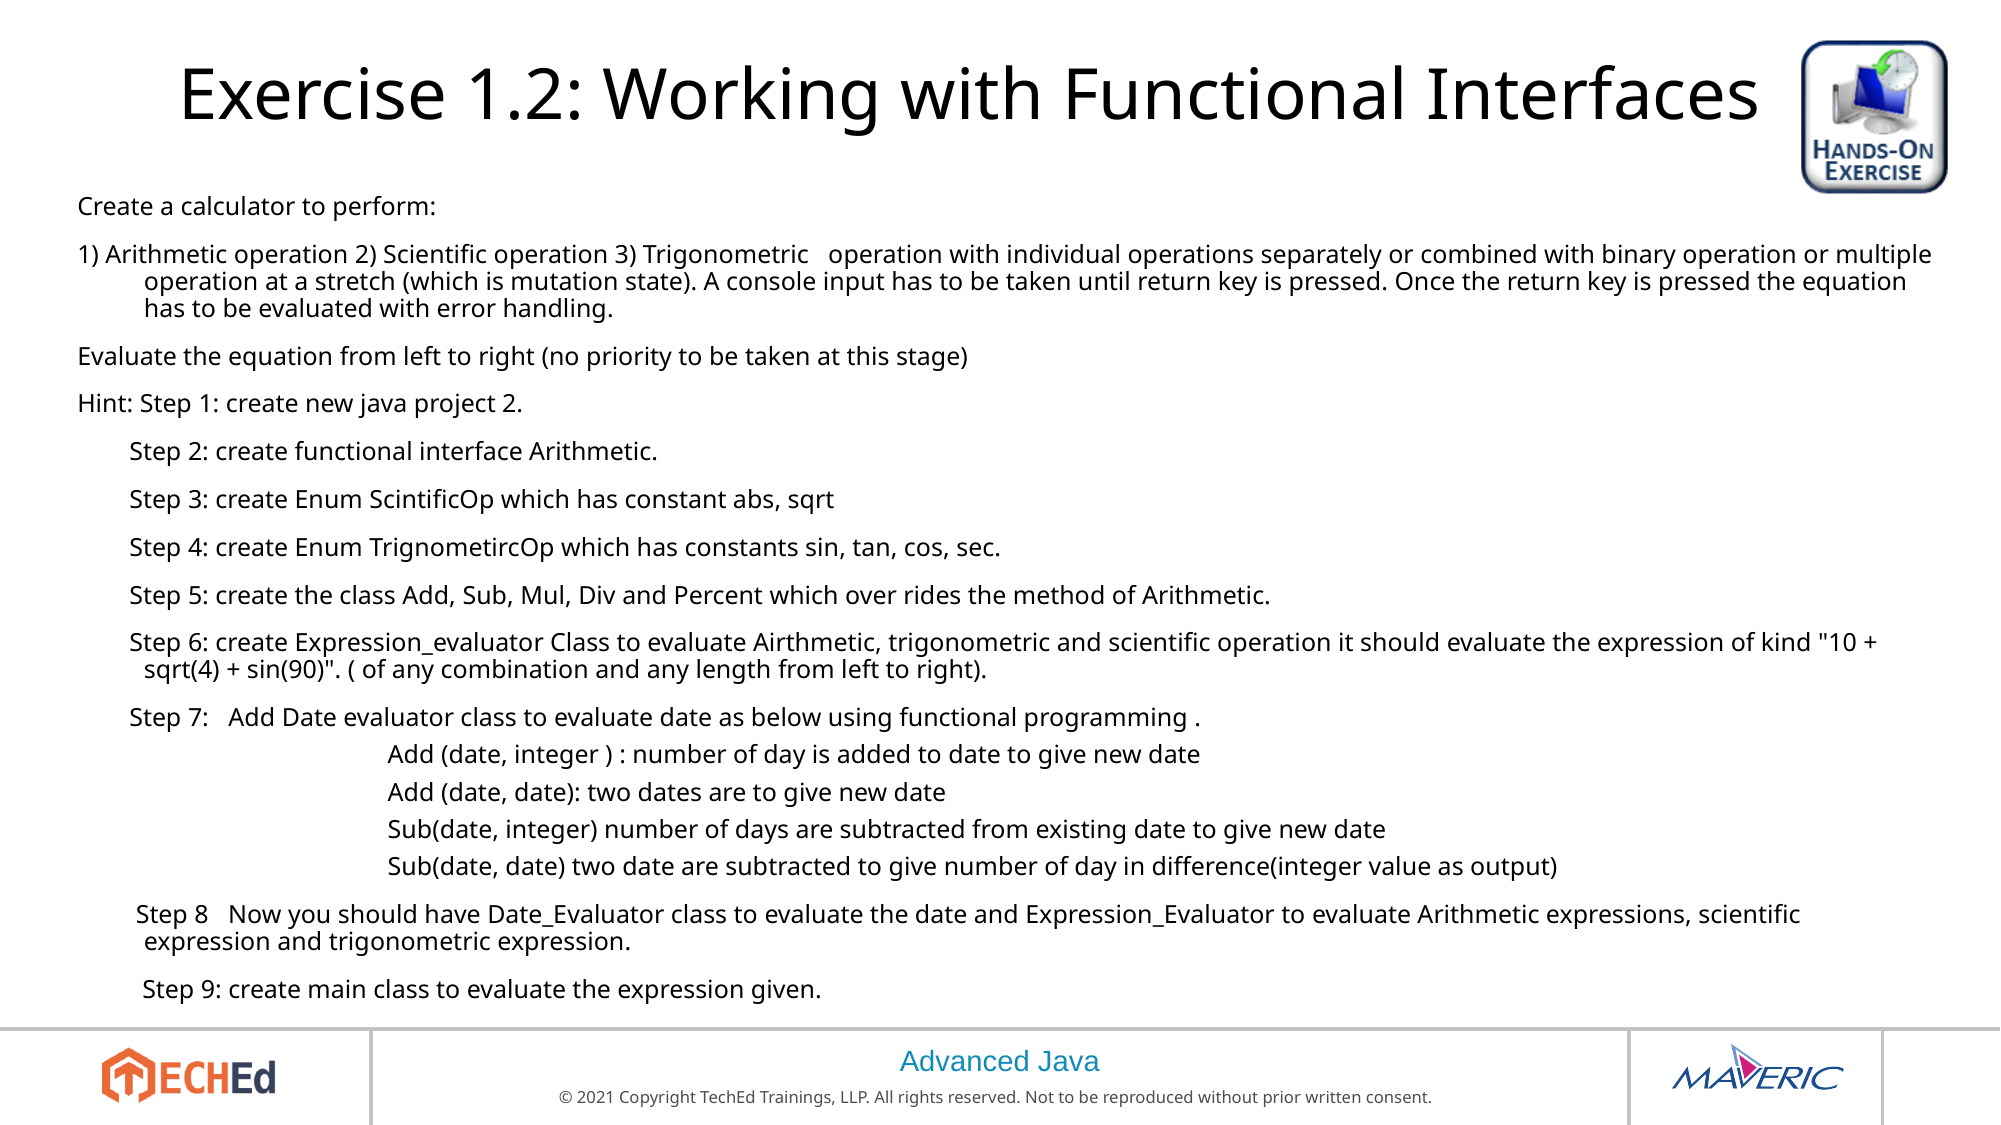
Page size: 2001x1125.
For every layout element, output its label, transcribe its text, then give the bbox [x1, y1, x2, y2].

picture [1662, 1018, 1852, 1125]
picture [102, 1047, 276, 1110]
title Exercise 1.2: Working with Functional Interfaces [163, 29, 1820, 165]
list Create a calculator to perform: 1) Arithmetic operation 2) Scientific operation 3) Trigonometric operation with individual operations separately or combined with binary operation or multiple operation at a stretch (which is mutation state). A console input has to be taken until return key is pressed. Once the return key is pressed the equation has to be evaluated with error handling. Evaluate the equation from left to right (no priority to be taken at this stage) Hint: Step 1: create new java project 2. Step 2: create functional interface Arithmetic. Step 3: create Enum ScintificOp which has constant abs, sqrt Step 4: create Enum TrignometircOp which has constants sin, tan, cos, sec. Step 5: create the class Add, Sub, Mul, Div and Percent which over rides the method of Arithmetic. Step 6: create Expression_evaluator Class to evaluate Airthmetic, trigonometric and scientific operation it should evaluate the expression of kind "10 + sqrt(4) + sin(90)". ( of any combination and any length from left to right). Step 7: Add Date evaluator class to evaluate date as below using functional programming . Add (date, integer ) : number of day is added to date to give new date Add (date, date): two dates are to give new date Sub(date, integer) number of days are subtracted from existing date to give new date Sub(date, date) two date are subtracted to give number of day in difference(integer value as output) Step 8 Now you should have Date_Evaluator class to evaluate the date and Expression_Evaluator to evaluate Arithmetic expressions, scientific expression and trigonometric expression. Step 9: create main class to evaluate the expression given. [54, 186, 1952, 1017]
picture [1792, 38, 1956, 207]
